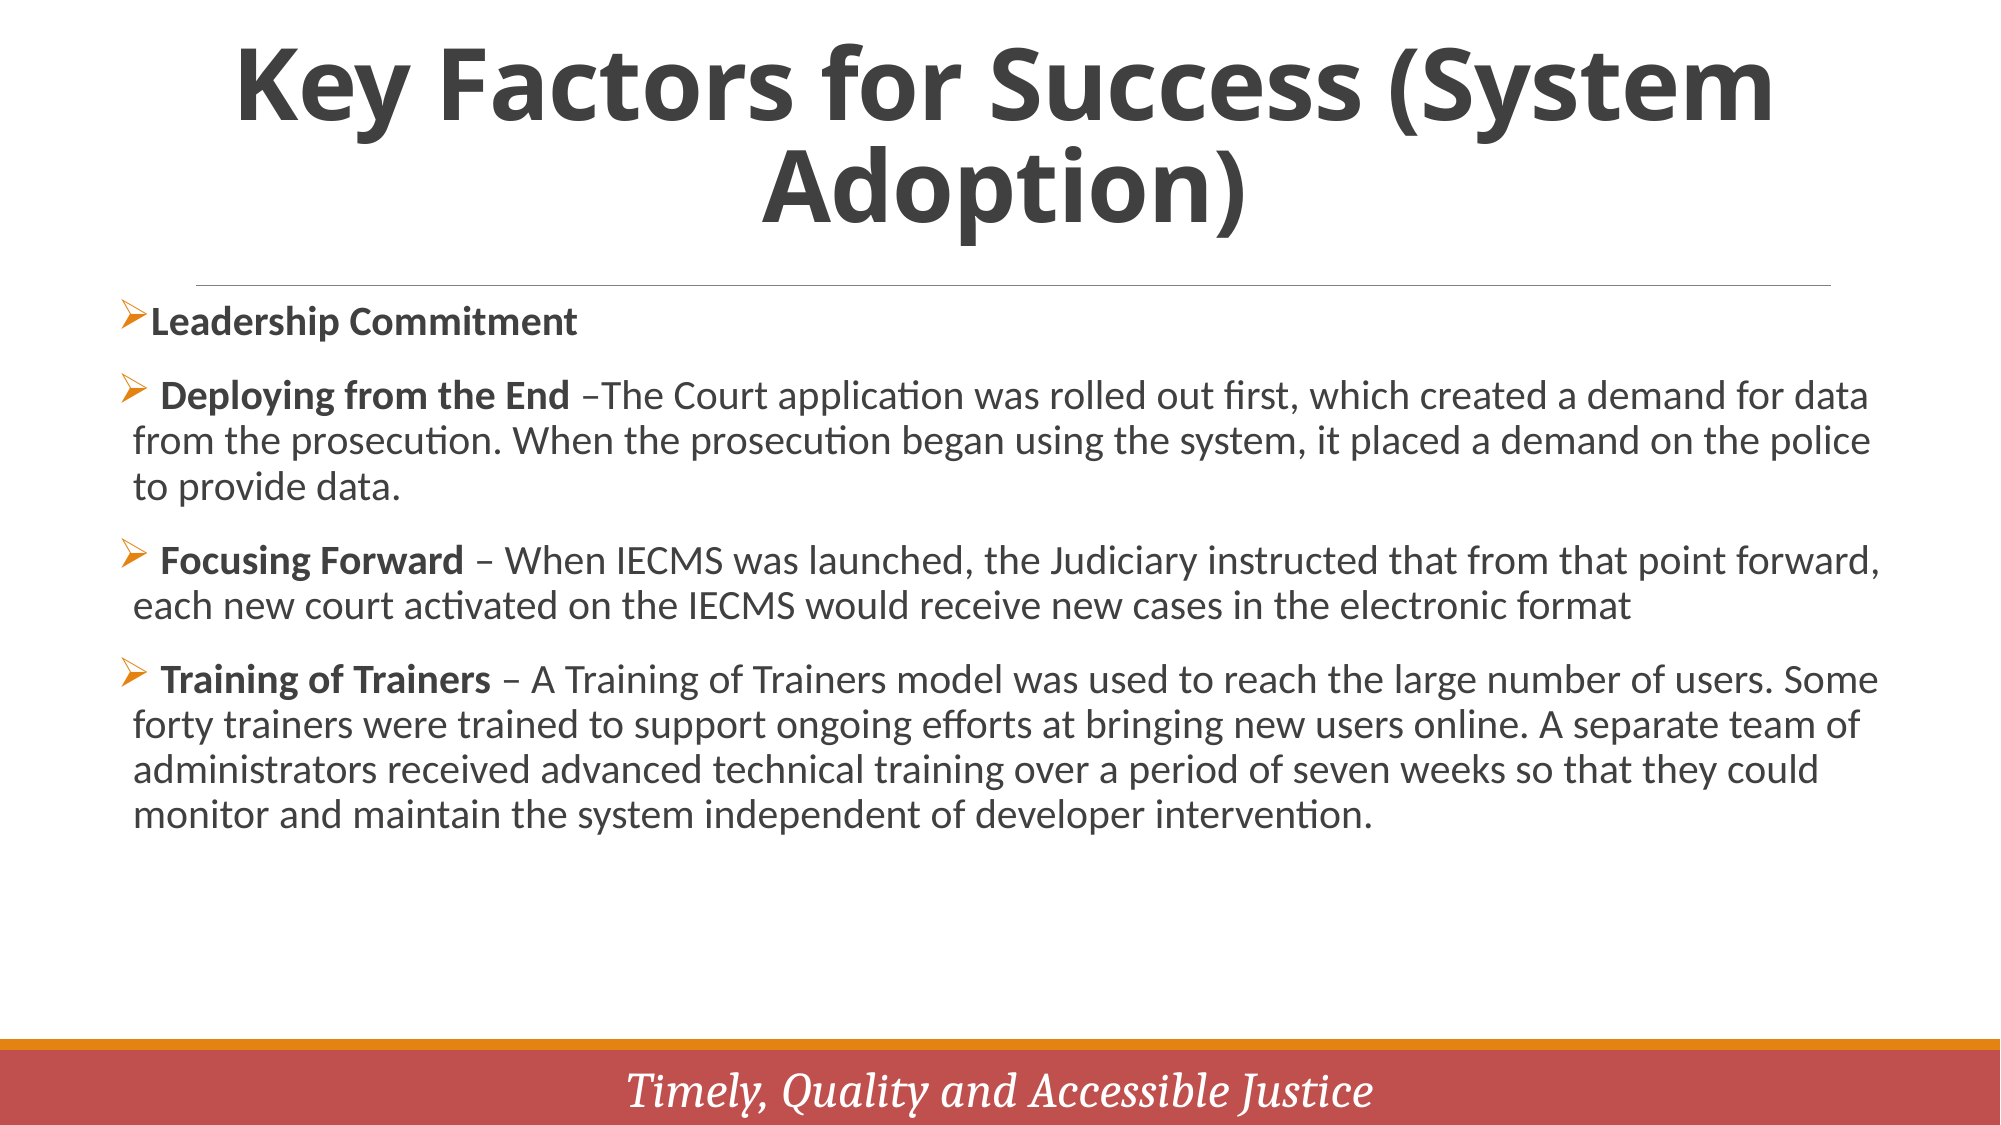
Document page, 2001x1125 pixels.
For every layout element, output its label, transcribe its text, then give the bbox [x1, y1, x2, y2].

title Key Factors for Success (System Adoption) [180, 47, 1830, 250]
text_box Timely, Quality and Accessible Justice [0, 1050, 2000, 1125]
list Leadership Commitment Deploying from the End –The Court application was rolled out first, which created a demand for data from the prosecution. When the prosecution began using the system, it placed a demand on the police to provide data. Focusing Forward – When IECMS was launched, the Judiciary instructed that from that point forward, each new court activated on the IECMS would receive new cases in the electronic format Training of Trainers – A Training of Trainers model was used to reach the large number of users. Some forty trainers were trained to support ongoing efforts at bringing new users online. A separate team of administrators received advanced technical training over a period of seven weeks so that they could monitor and maintain the system independent of developer intervention. [117, 292, 1894, 1030]
